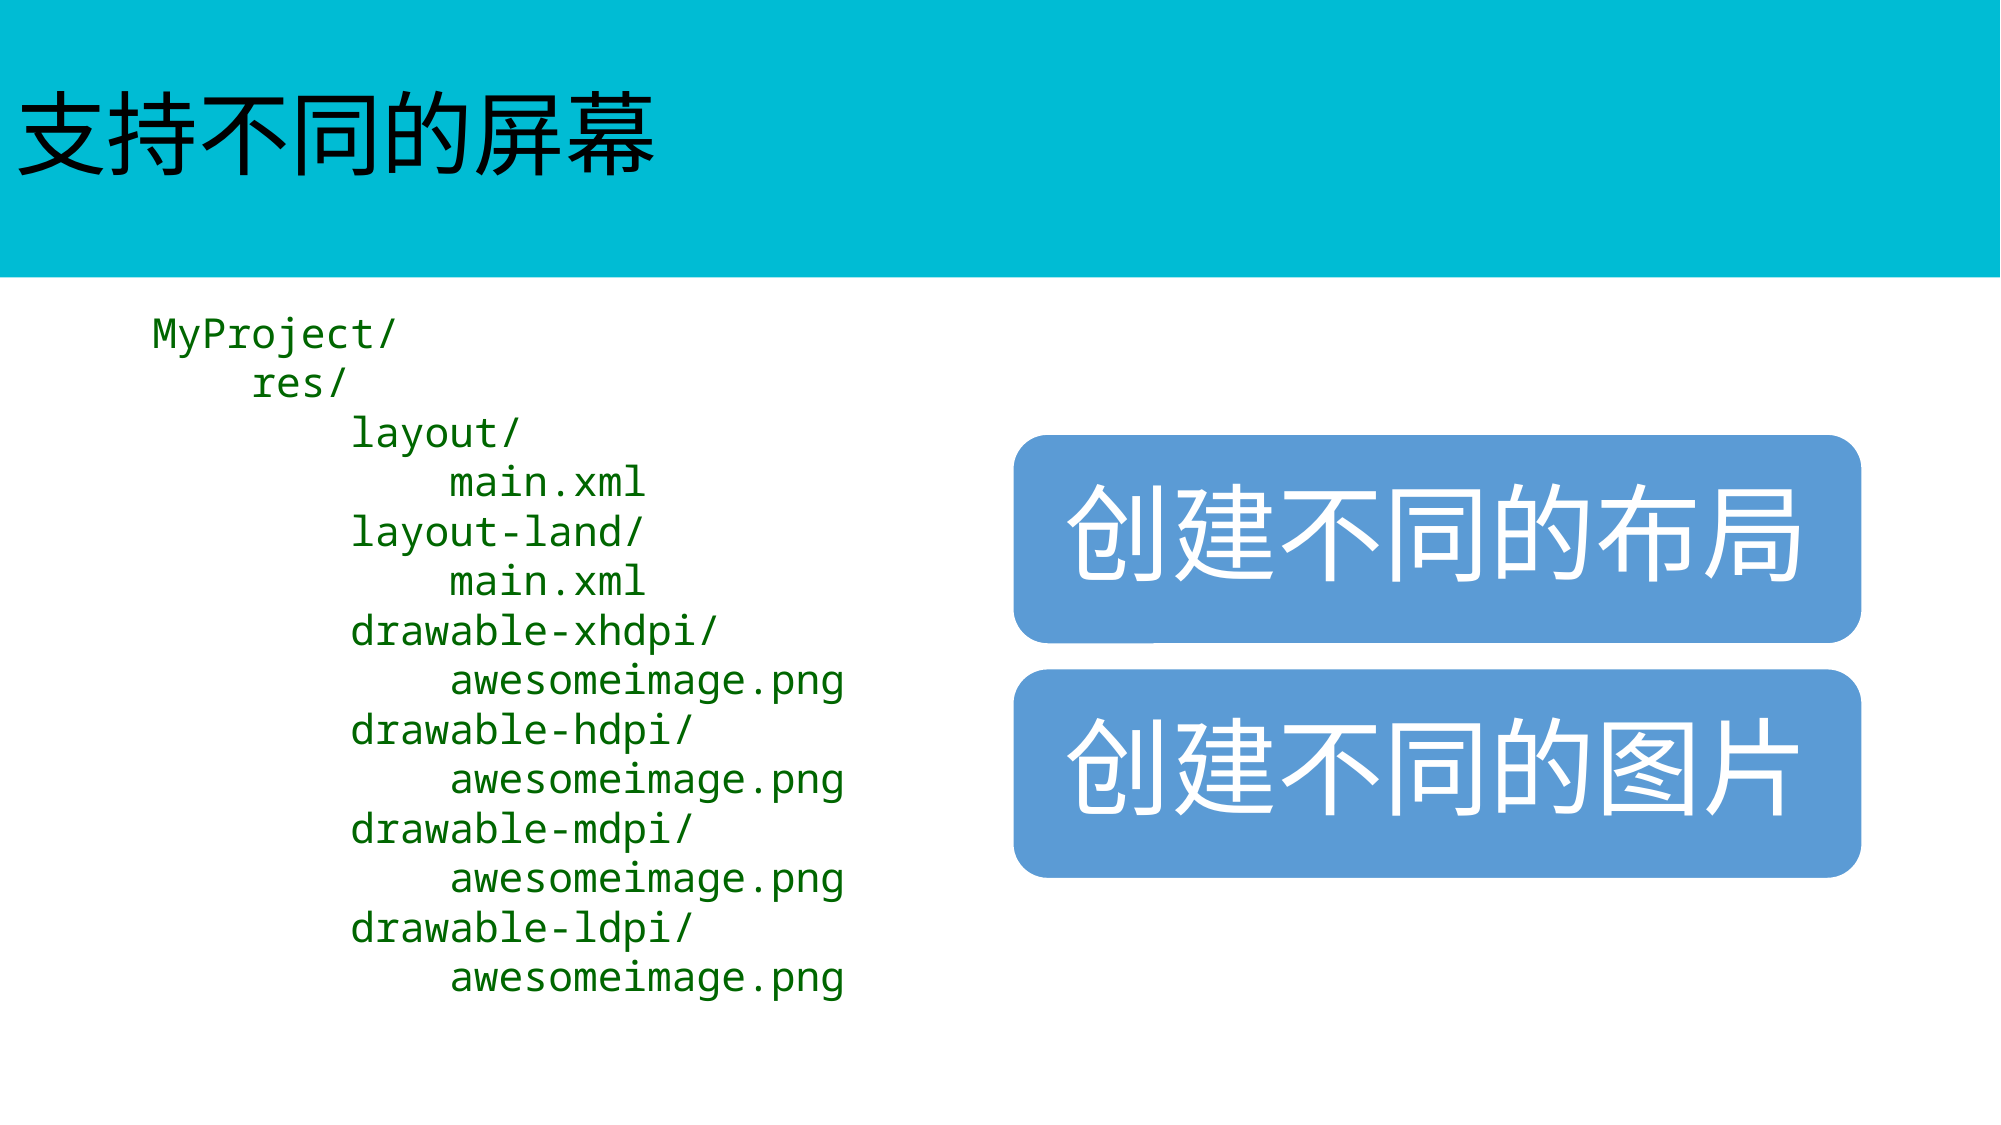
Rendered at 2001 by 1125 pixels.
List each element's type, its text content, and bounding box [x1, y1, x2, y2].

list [1012, 299, 1863, 1014]
list MyProject/ res/ layout/ main.xml layout-land/ main.xml drawable-xhdpi/ awesomeimage.png drawable-hdpi/ awesomeimage.png drawable-mdpi/ awesomeimage.png drawable-ldpi/ awesomeimage.png [137, 299, 988, 1014]
title 支持不同的屏幕 [0, 0, 2000, 278]
